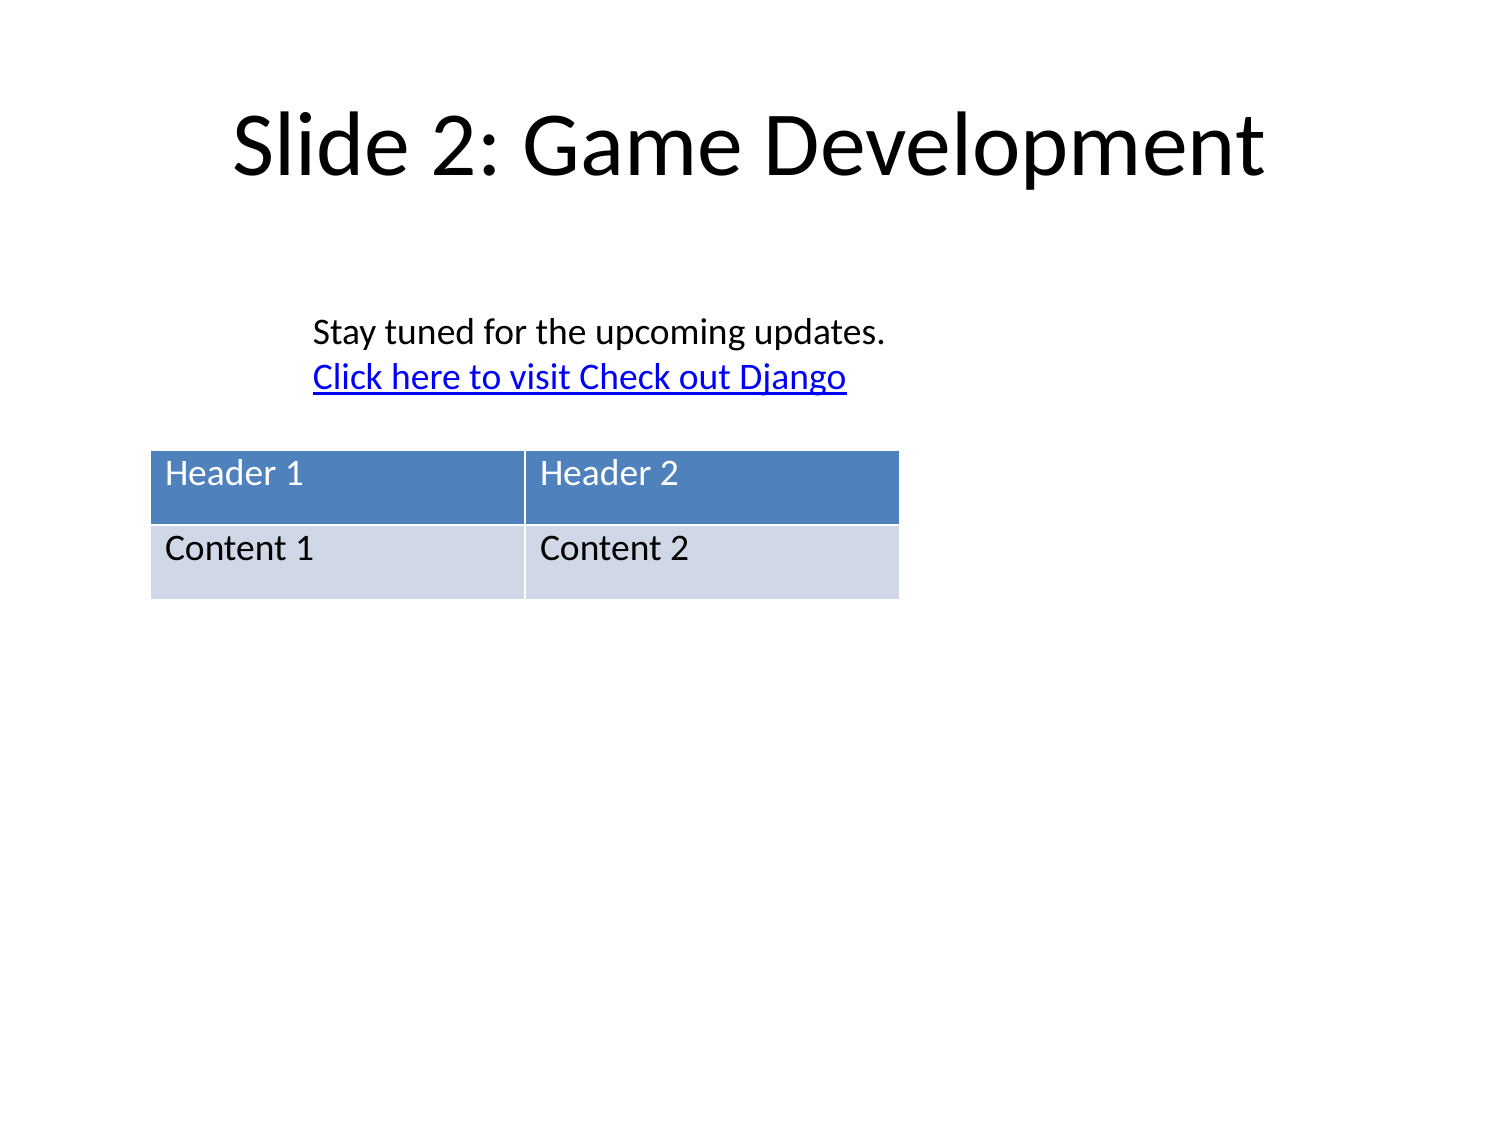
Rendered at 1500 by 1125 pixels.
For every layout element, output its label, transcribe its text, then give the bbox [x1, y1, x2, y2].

title Slide 2: Game Development [75, 45, 1425, 233]
table_header Header 1 [151, 451, 524, 524]
table_cell Content 1 [151, 526, 524, 599]
text_box Stay tuned for the upcoming updates. Click here to visit Check out Django [298, 299, 902, 405]
table_cell Content 2 [526, 526, 899, 599]
table_header Header 2 [526, 451, 899, 524]
